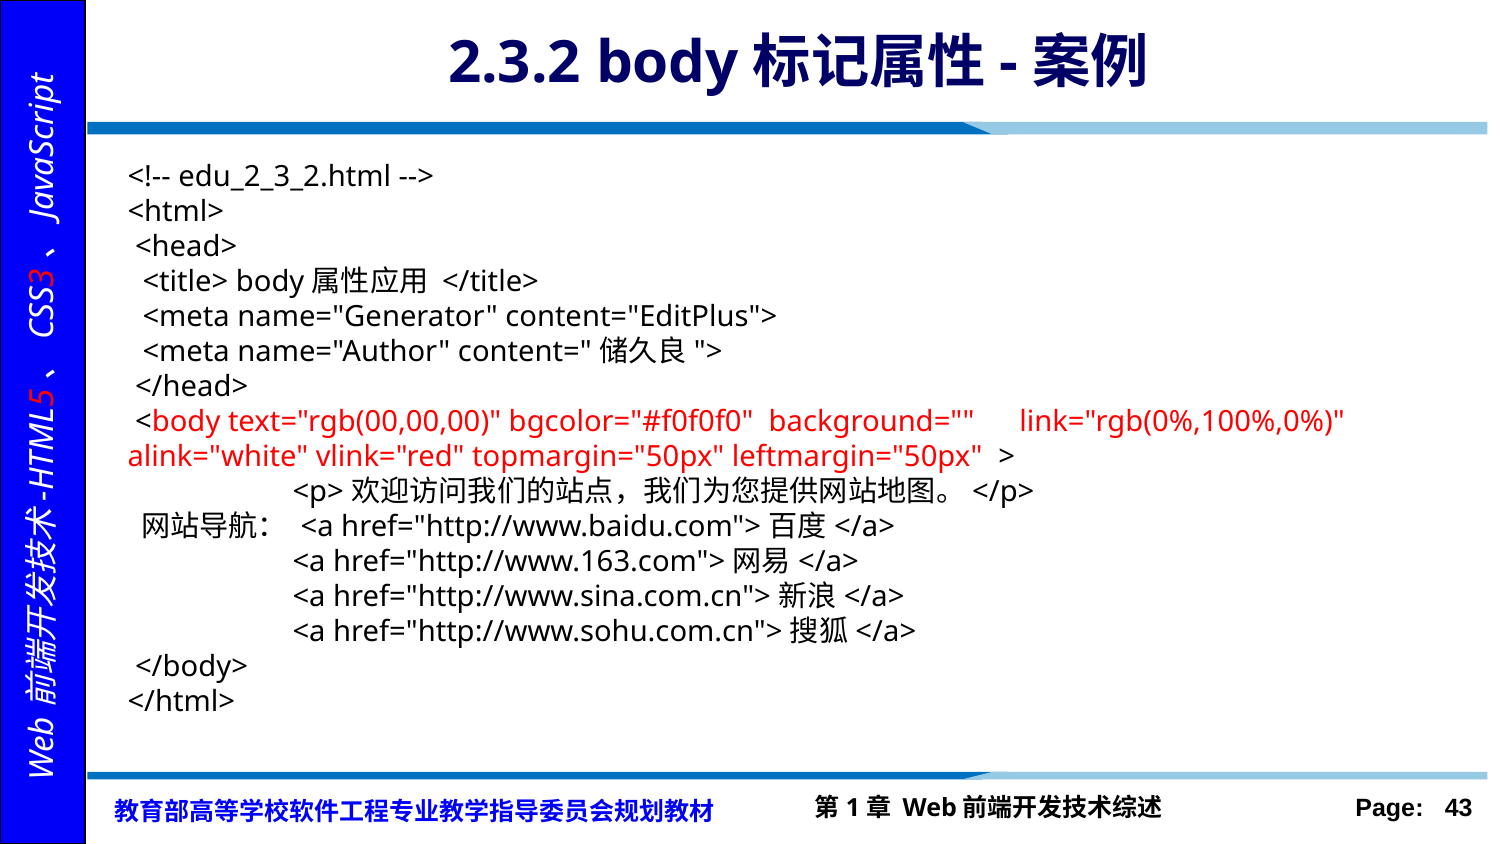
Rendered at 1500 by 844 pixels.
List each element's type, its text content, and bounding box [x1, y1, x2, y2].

title 2.3.2 body标记属性-案例 [161, 11, 1436, 106]
list <!-- edu_2_3_2.html --> <html> <head> <title> body属性应用 </title> <meta name="Generator" content="EditPlus"> <meta name="Author" content="储久良"> </head> <body text="rgb(00,00,00)" bgcolor="#f0f0f0" background="" link="rgb(0%,100%,0%)" alink="white" vlink="red" topmargin="50px" leftmargin="50px" > <p>欢迎访问我们的站点，我们为您提供网站地图。</p> 网站导航： <a href="http://www.baidu.com">百度</a> <a href="http://www.163.com">网易</a> <a href="http://www.sina.com.cn">新浪</a> <a href="http://www.sohu.com.cn">搜狐</a> </body> </html> [111, 149, 1479, 760]
